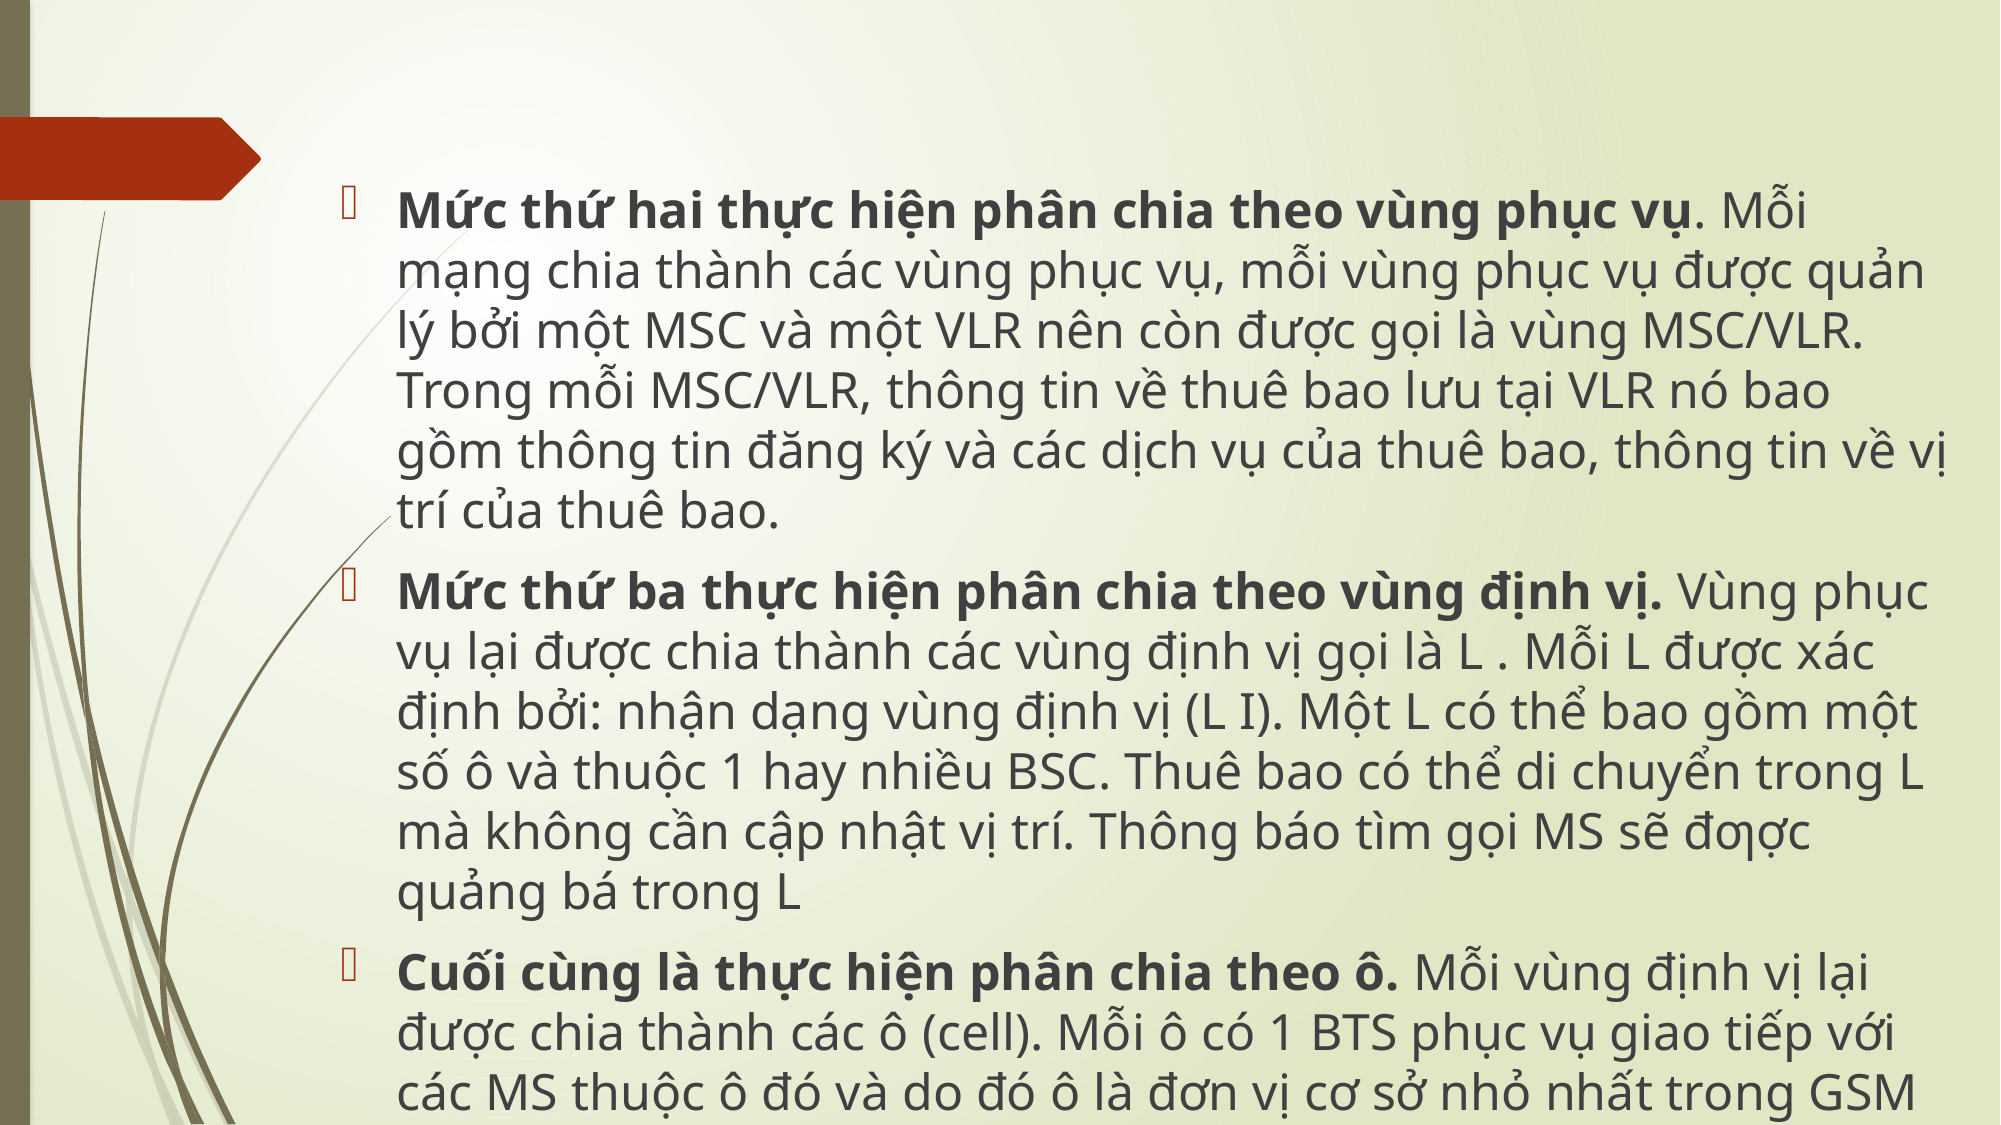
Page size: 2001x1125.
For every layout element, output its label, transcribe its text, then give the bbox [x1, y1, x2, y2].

list Mức thứ hai thực hiện phân chia theo vùng phục vụ. Mỗi mạng chia thành các vùng phục vụ, mỗi vùng phục vụ được quản lý bởi một MSC và một VLR nên còn được gọi là vùng MSC/VLR. Trong mỗi MSC/VLR, thông tin về thuê bao lưu tại VLR nó bao gồm thông tin đăng ký và các dịch vụ của thuê bao, thông tin về vị trí của thuê bao. Mức thứ ba thực hiện phân chia theo vùng định vị. Vùng phục vụ lại được chia thành các vùng định vị gọi là L . Mỗi L được xác định bởi: nhận dạng vùng định vị (L I). Một L có thể bao gồm một số ô và thuộc 1 hay nhiều BSC. Thuê bao có thể di chuyển trong L mà không cần cập nhật vị trí. Thông báo tìm gọi MS sẽ đƣợc quảng bá trong L Cuối cùng là thực hiện phân chia theo ô. Mỗi vùng định vị lại được chia thành các ô (cell). Mỗi ô có 1 BTS phục vụ giao tiếp với các MS thuộc ô đó và do đó ô là đơn vị cơ sở nhỏ nhất trong GSM [325, 170, 1966, 1123]
